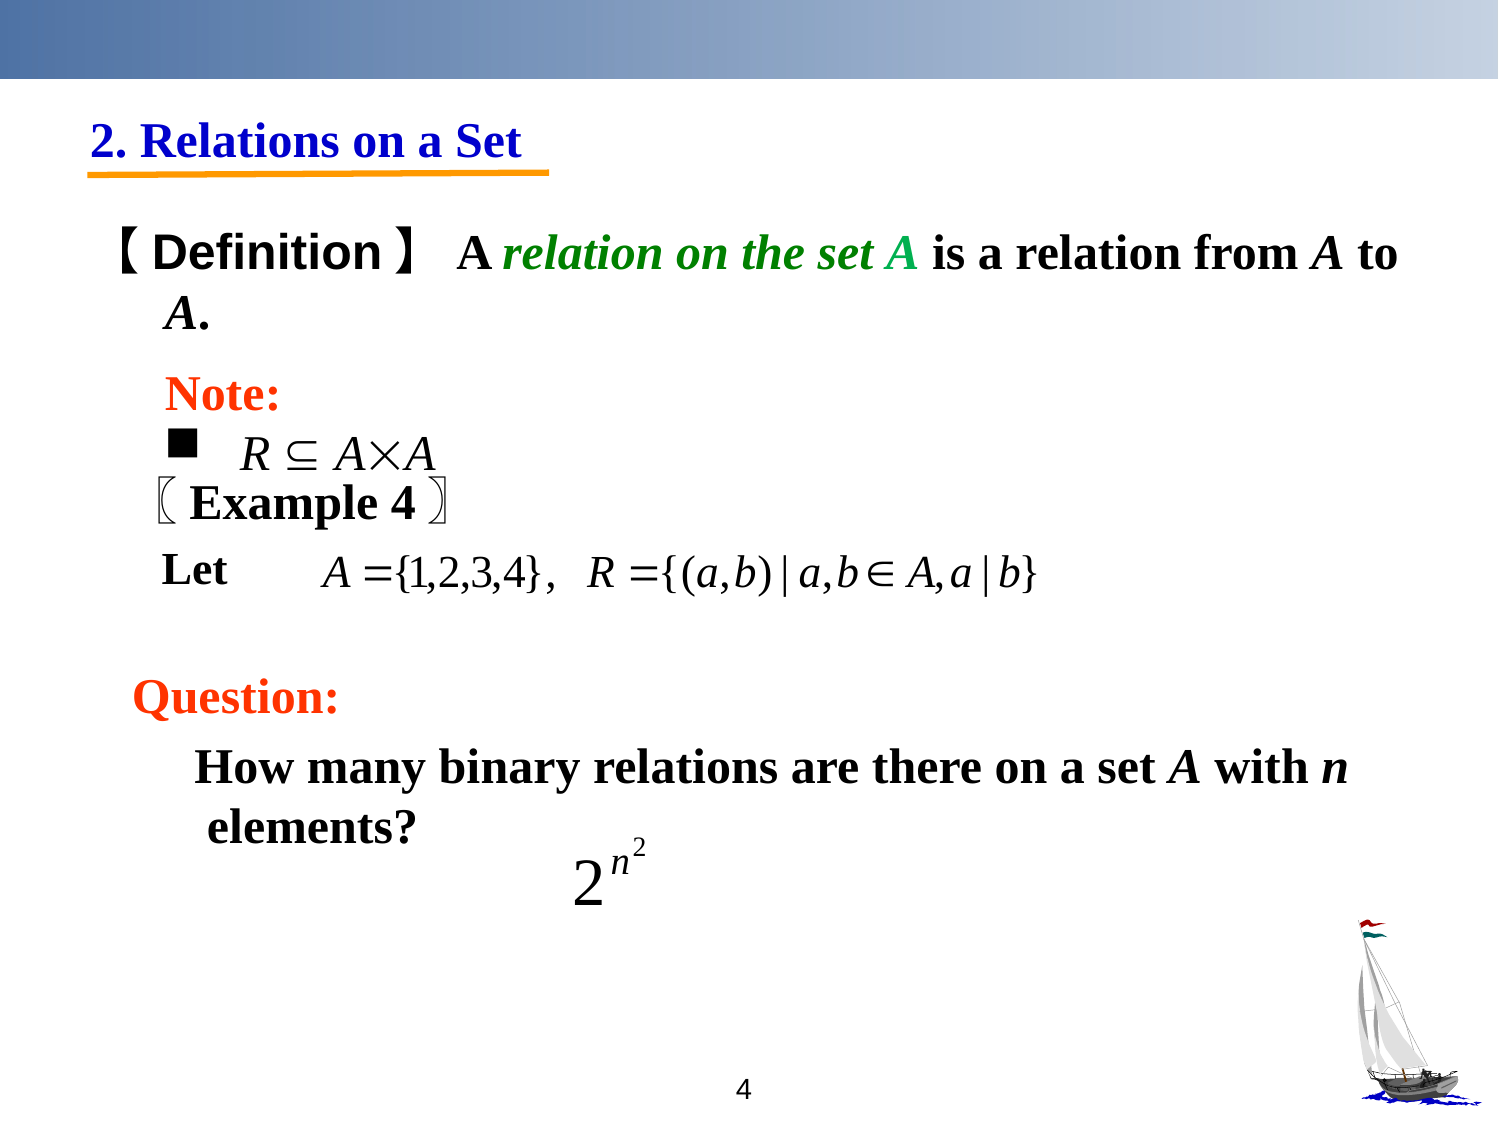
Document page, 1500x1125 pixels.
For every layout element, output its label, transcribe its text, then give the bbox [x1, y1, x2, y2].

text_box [562, 820, 663, 917]
slide_number 4 [666, 1049, 768, 1125]
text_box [312, 541, 1047, 607]
text_box 【Definition】A relation on the set A is a relation from A to A. Note: R  AA [75, 212, 1450, 488]
picture [0, 0, 1500, 79]
text_box 〖Example 4〗 Let [112, 462, 1488, 602]
text_box Question: How many binary relations are there on a set A with n elements? [117, 656, 1393, 861]
text_box 2. Relations on a Set [75, 99, 1400, 175]
